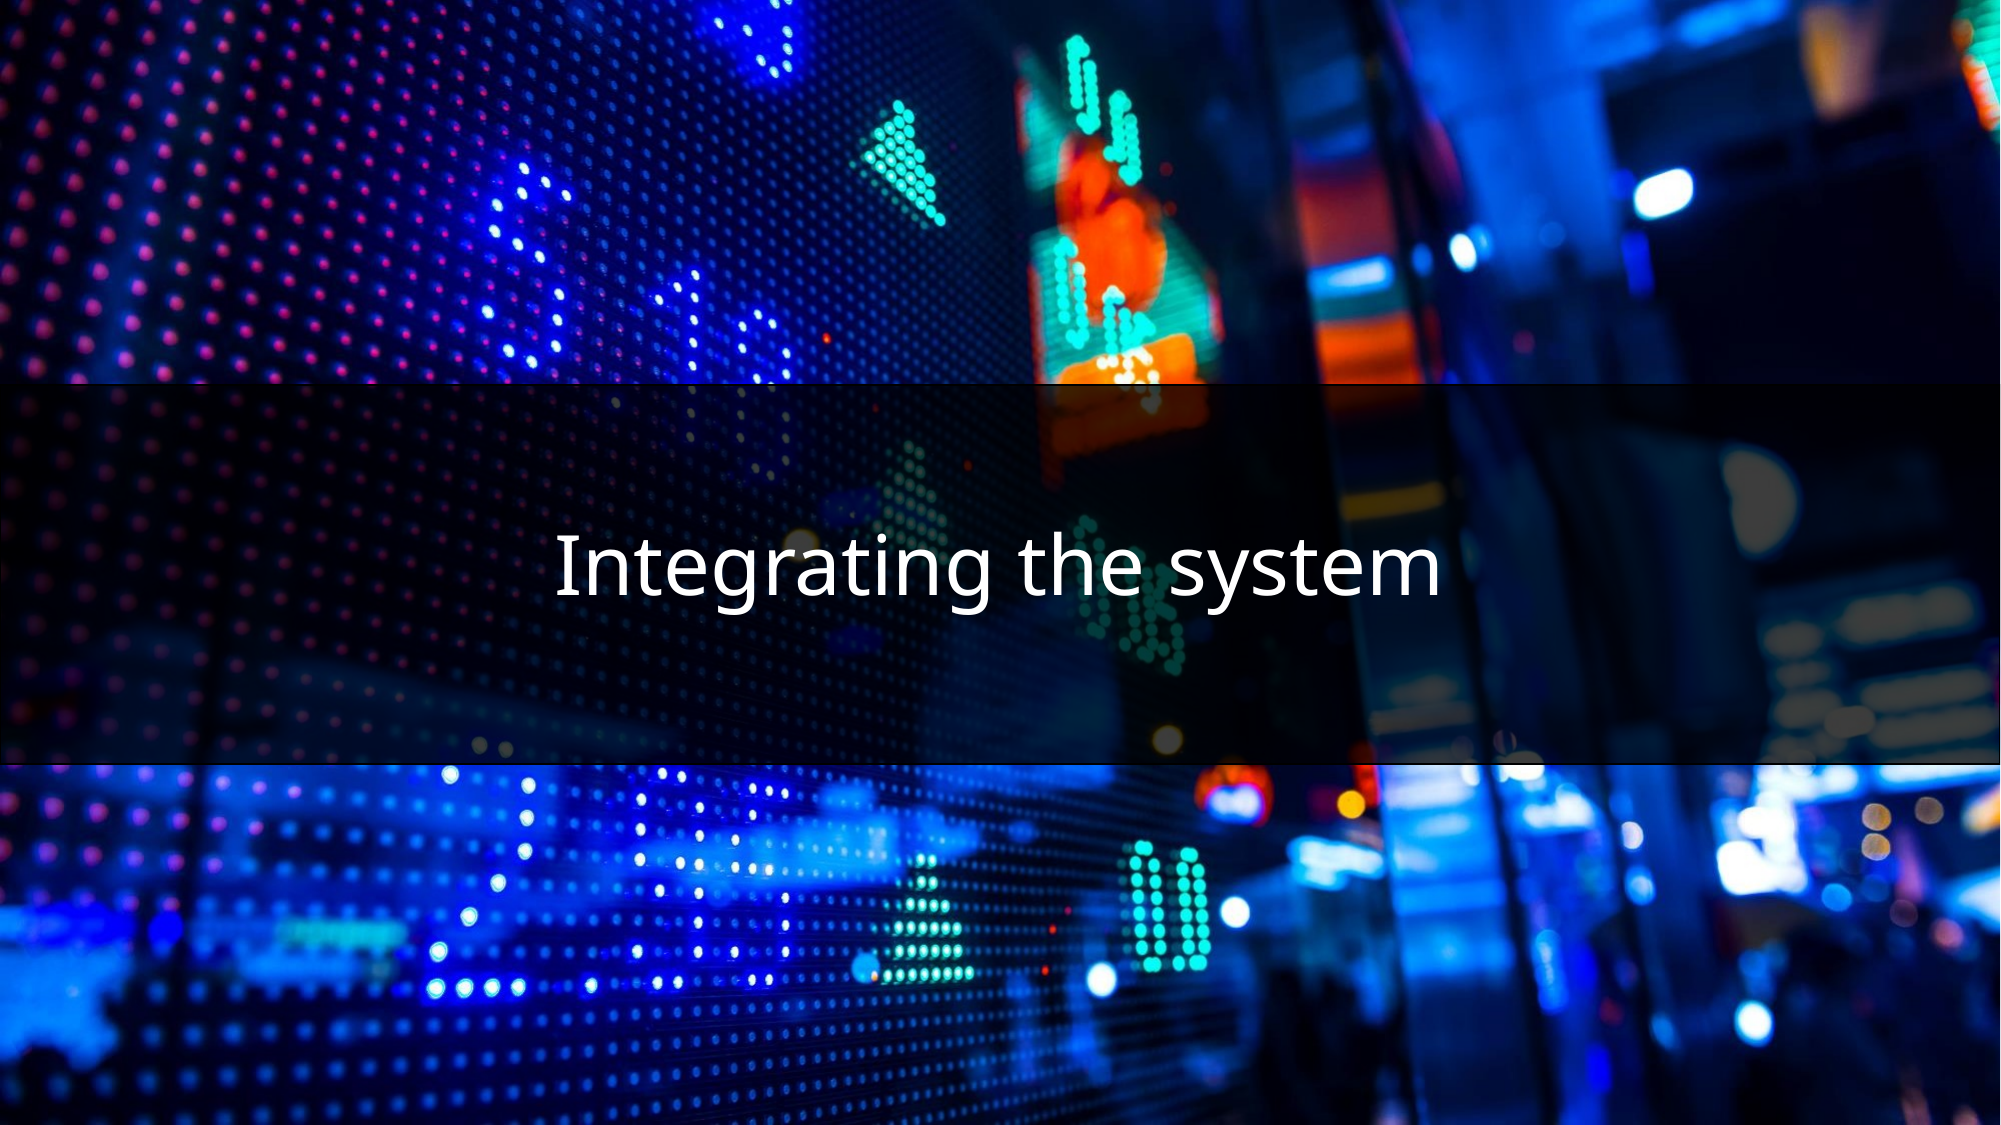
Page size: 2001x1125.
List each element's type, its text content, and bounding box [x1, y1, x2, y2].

text_box Integrating the system [539, 504, 1461, 620]
picture [1, 386, 1999, 763]
picture [0, 765, 2001, 1125]
picture [0, 0, 2001, 384]
